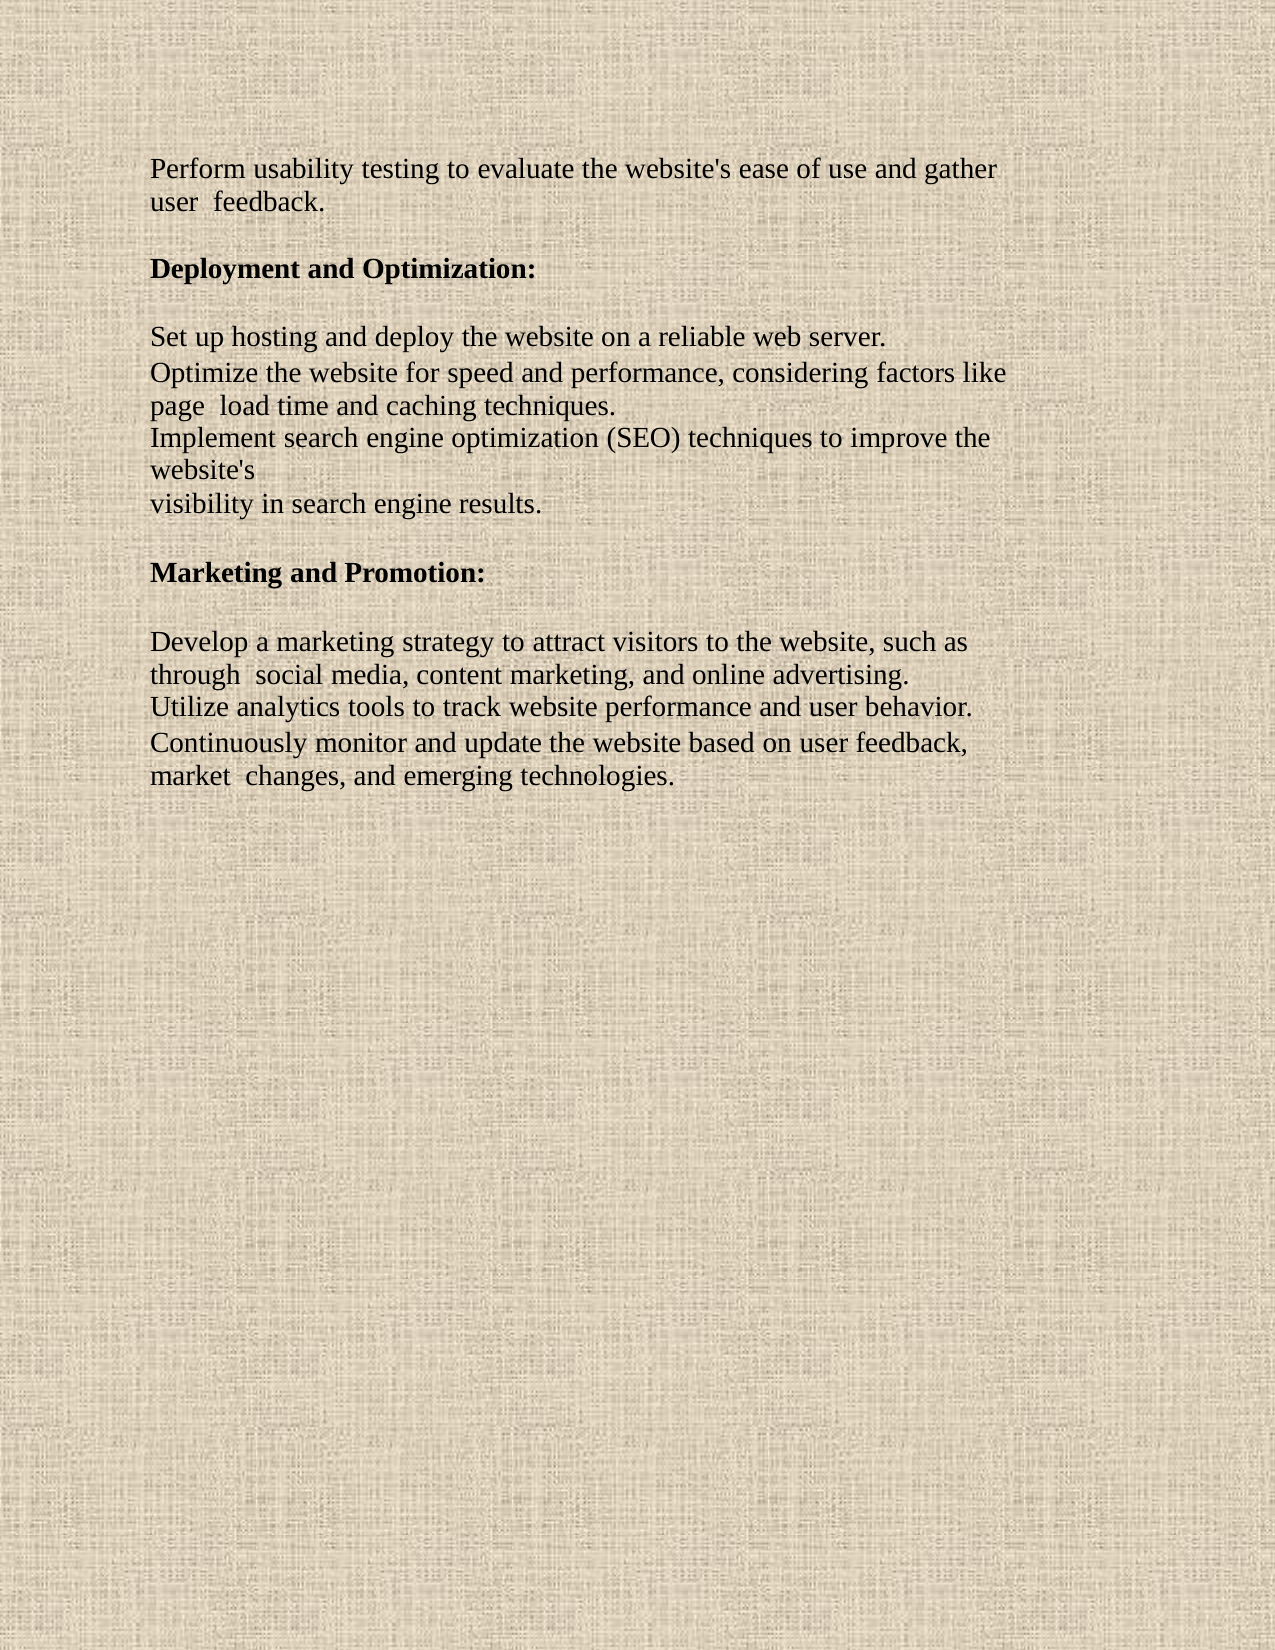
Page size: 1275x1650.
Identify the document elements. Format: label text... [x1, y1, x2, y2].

picture [0, 0, 1275, 1650]
text_box Perform usability testing to evaluate the website's ease of use and gather user feedback. Deployment and Optimization: Set up hosting and deploy the website on a reliable web server. Optimize the website for speed and performance, considering factors like page load time and caching techniques. Implement search engine optimization (SEO) techniques to improve the website's visibility in search engine results. Marketing and Promotion: Develop a marketing strategy to attract visitors to the website, such as through social media, content marketing, and online advertising. Utilize analytics tools to track website performance and user behavior. Continuously monitor and update the website based on user feedback, market changes, and emerging technologies. [147, 145, 1104, 792]
